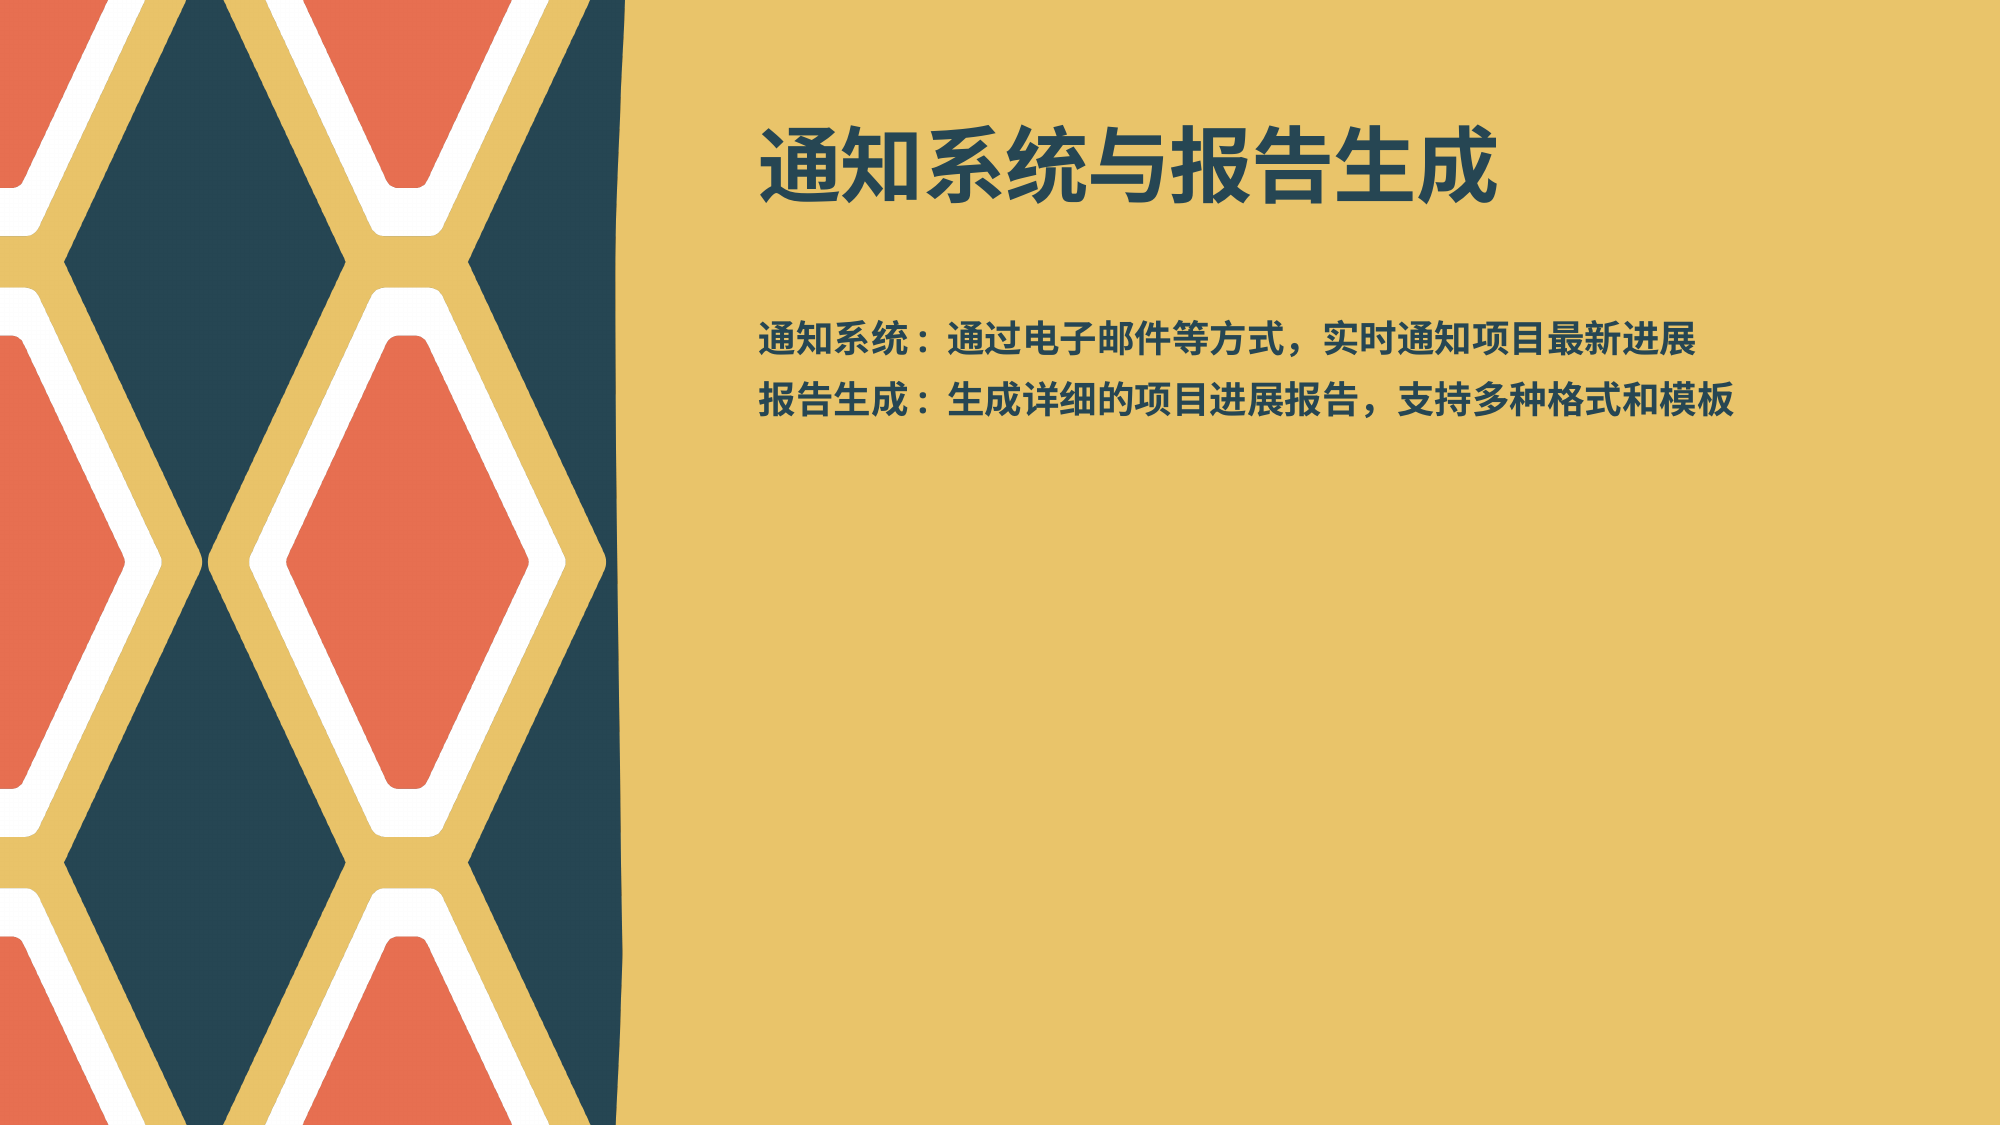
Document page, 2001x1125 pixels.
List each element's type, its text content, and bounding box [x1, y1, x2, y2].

title 通知系统与报告生成 [743, 117, 1885, 313]
list 通知系统: 通过电子邮件等方式，实时通知项目最新进展 报告生成: 生成详细的项目进展报告，支持多种格式和模板 [743, 313, 1885, 850]
picture [0, 0, 625, 1125]
